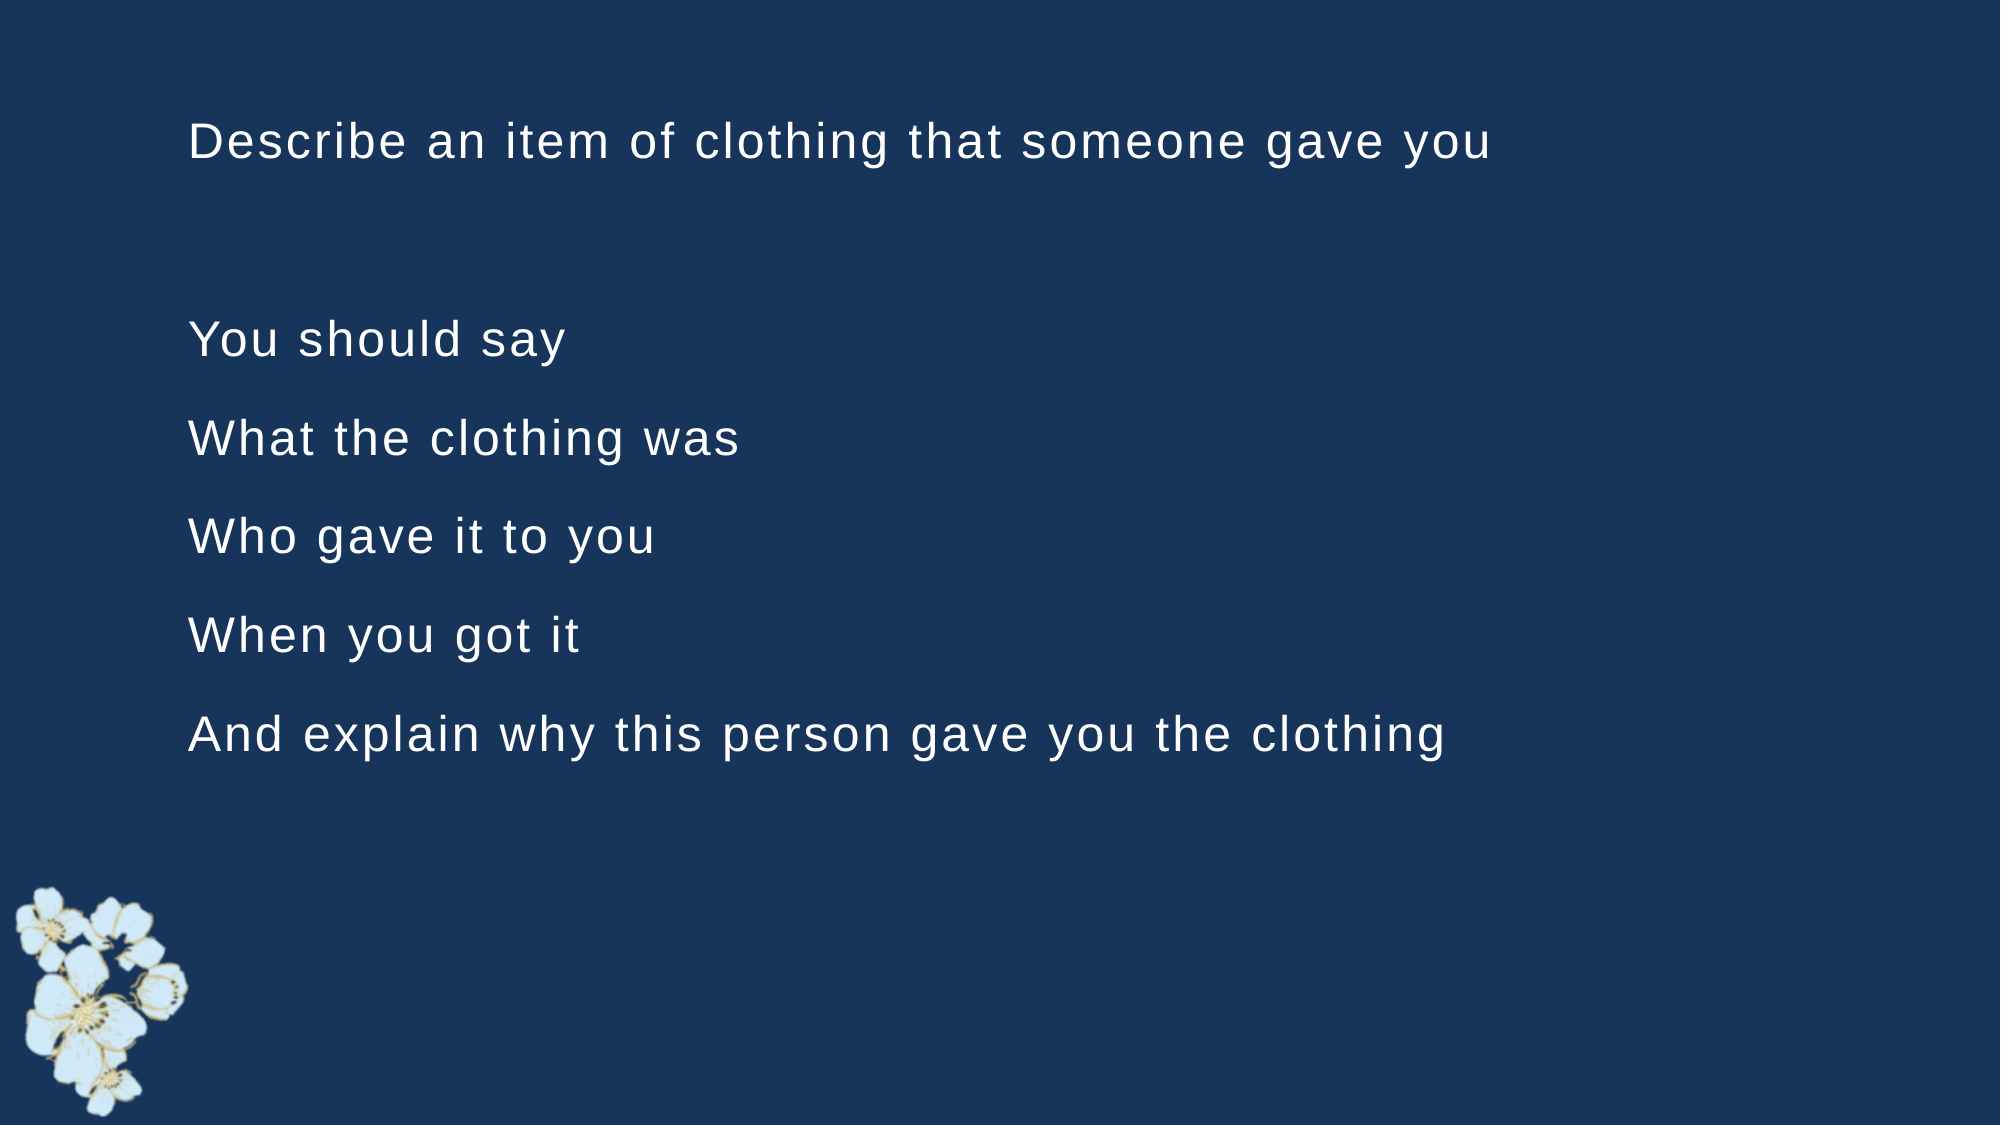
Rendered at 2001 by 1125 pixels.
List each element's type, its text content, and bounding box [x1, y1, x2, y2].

list Describe an item of clothing that someone gave you You should say What the clothing was Who gave it to you When you got it And explain why this person gave you the clothing [173, 83, 1934, 1125]
picture [15, 885, 173, 1118]
